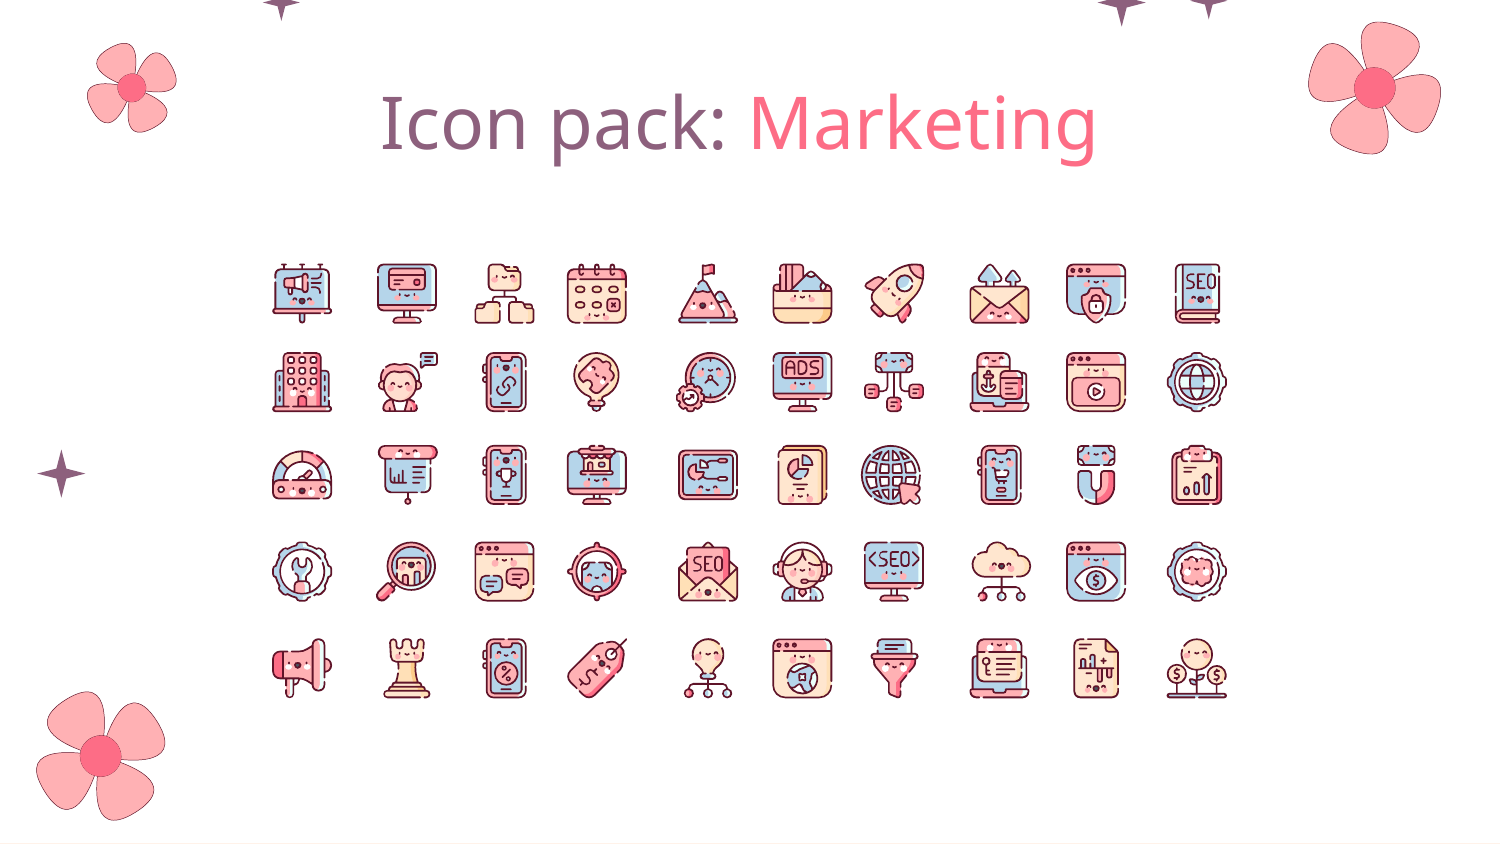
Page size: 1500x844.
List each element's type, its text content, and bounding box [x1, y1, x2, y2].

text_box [675, 351, 741, 413]
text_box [1171, 444, 1223, 506]
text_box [863, 541, 925, 602]
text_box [566, 444, 628, 506]
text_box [976, 444, 1022, 506]
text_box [676, 263, 740, 324]
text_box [1065, 541, 1127, 602]
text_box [271, 541, 333, 602]
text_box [376, 263, 438, 324]
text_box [270, 263, 334, 324]
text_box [270, 351, 334, 413]
text_box [1190, 0, 1228, 20]
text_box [677, 449, 739, 501]
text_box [381, 638, 433, 699]
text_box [1065, 263, 1127, 324]
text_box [482, 638, 527, 699]
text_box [777, 444, 828, 506]
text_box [565, 541, 629, 602]
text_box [681, 638, 735, 699]
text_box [1164, 638, 1230, 699]
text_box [566, 263, 628, 324]
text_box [482, 444, 527, 506]
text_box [481, 351, 527, 413]
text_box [474, 541, 535, 602]
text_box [868, 638, 919, 699]
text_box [772, 351, 833, 413]
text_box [1076, 444, 1116, 506]
title Icon pack: Marketing [118, 72, 1382, 167]
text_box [772, 541, 833, 602]
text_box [1166, 351, 1228, 413]
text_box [271, 638, 333, 699]
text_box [1173, 263, 1221, 324]
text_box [474, 263, 535, 324]
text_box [566, 638, 628, 699]
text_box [969, 351, 1030, 413]
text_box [375, 351, 439, 413]
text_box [863, 351, 925, 413]
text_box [569, 351, 625, 413]
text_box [1073, 638, 1120, 699]
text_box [863, 263, 925, 324]
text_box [1065, 351, 1127, 413]
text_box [271, 450, 333, 500]
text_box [1166, 541, 1228, 602]
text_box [967, 541, 1032, 602]
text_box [374, 444, 439, 506]
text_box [373, 541, 441, 602]
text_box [772, 638, 833, 699]
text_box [857, 444, 931, 506]
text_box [969, 263, 1030, 324]
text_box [677, 541, 739, 602]
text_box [772, 263, 833, 324]
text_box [969, 638, 1030, 699]
